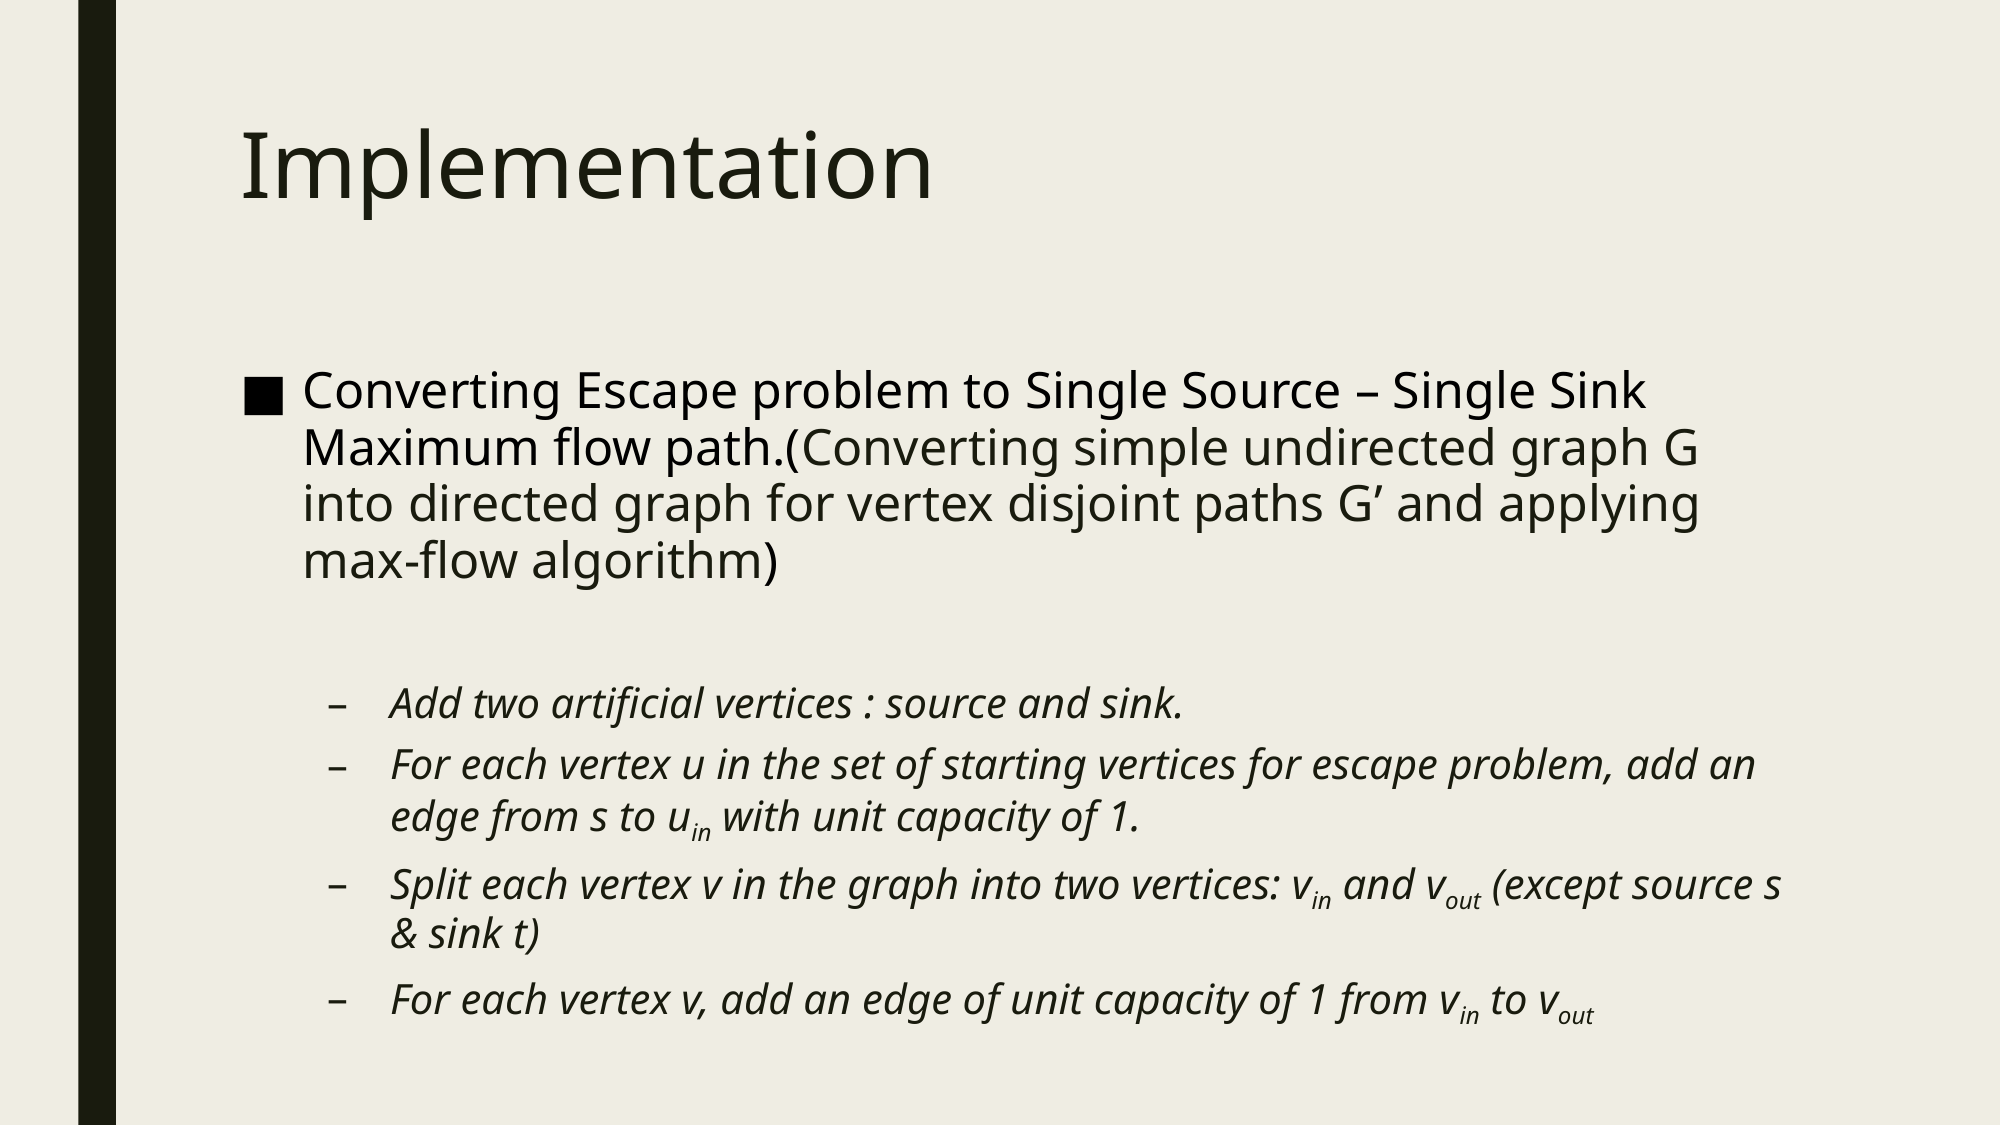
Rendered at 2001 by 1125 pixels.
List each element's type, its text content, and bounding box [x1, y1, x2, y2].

list Converting Escape problem to Single Source – Single Sink Maximum flow path.(Converting simple undirected graph G into directed graph for vertex disjoint paths G’ and applying max-flow algorithm) Add two artificial vertices : source and sink. For each vertex u in the set of starting vertices for escape problem, add an edge from s to uin with unit capacity of 1. Split each vertex v in the graph into two vertices: vin and vout (except source s & sink t) For each vertex v, add an edge of unit capacity of 1 from vin to vout [225, 356, 1800, 1055]
title Implementation [225, 112, 1800, 356]
